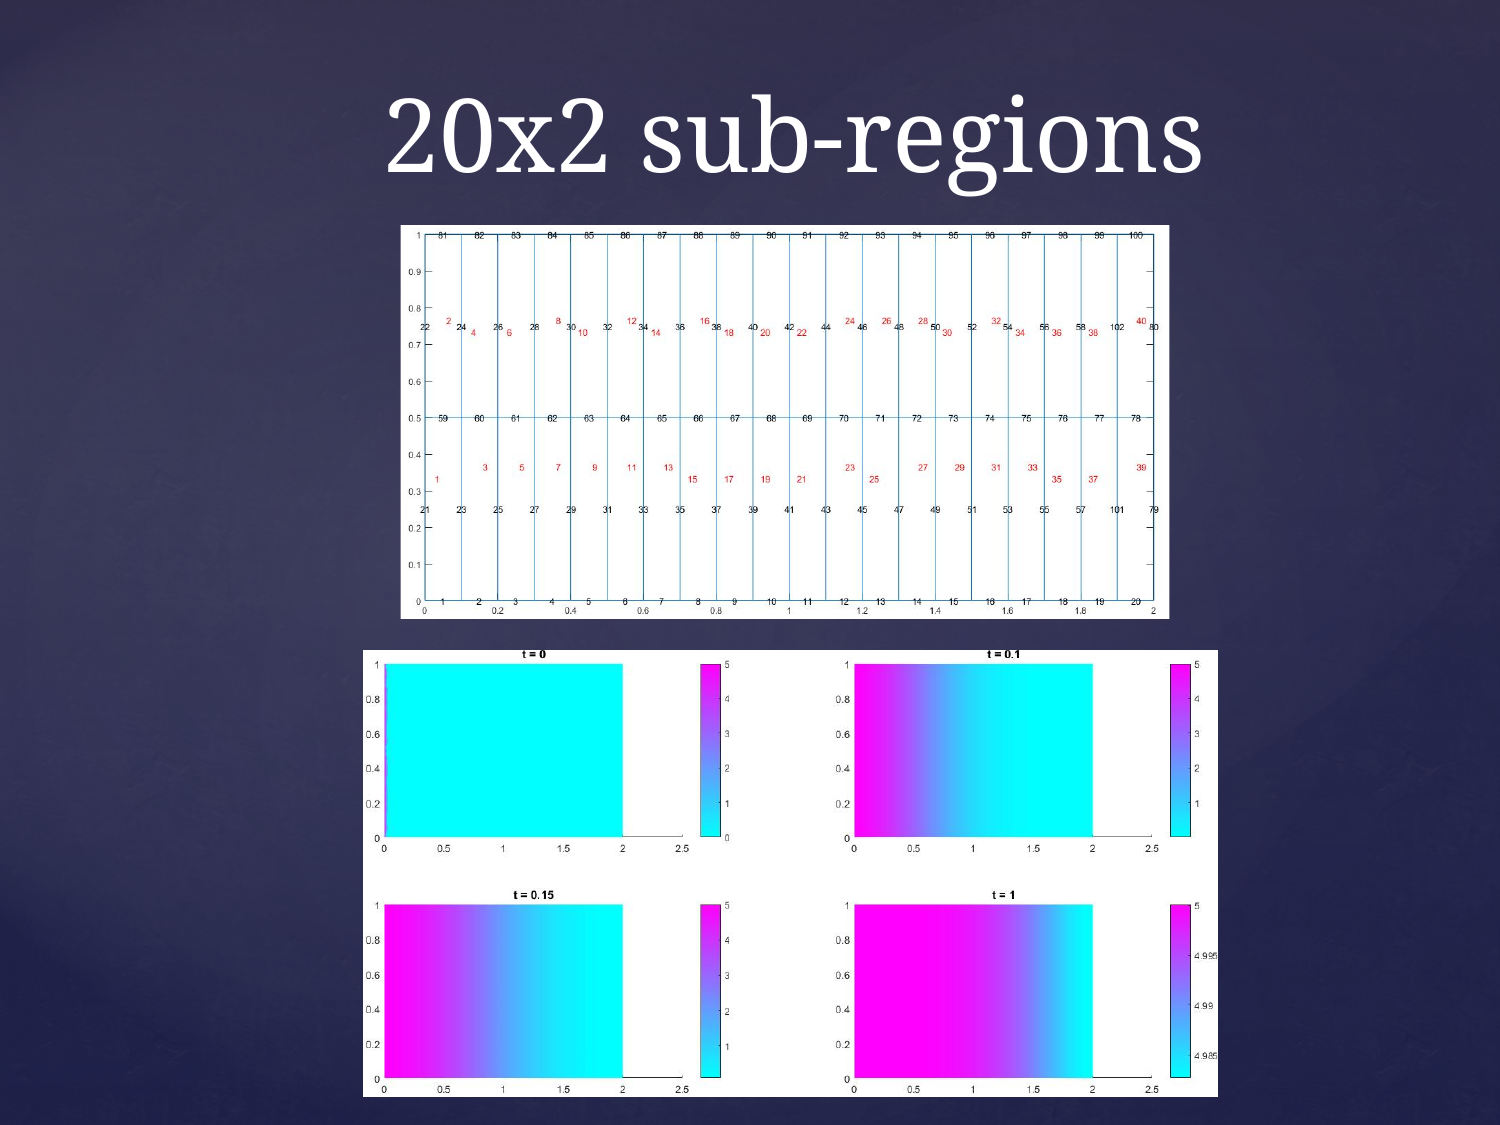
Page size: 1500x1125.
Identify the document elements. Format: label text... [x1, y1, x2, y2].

title 20x2 sub-regions [174, 50, 1413, 200]
picture [362, 649, 1219, 1098]
picture [399, 224, 1170, 619]
